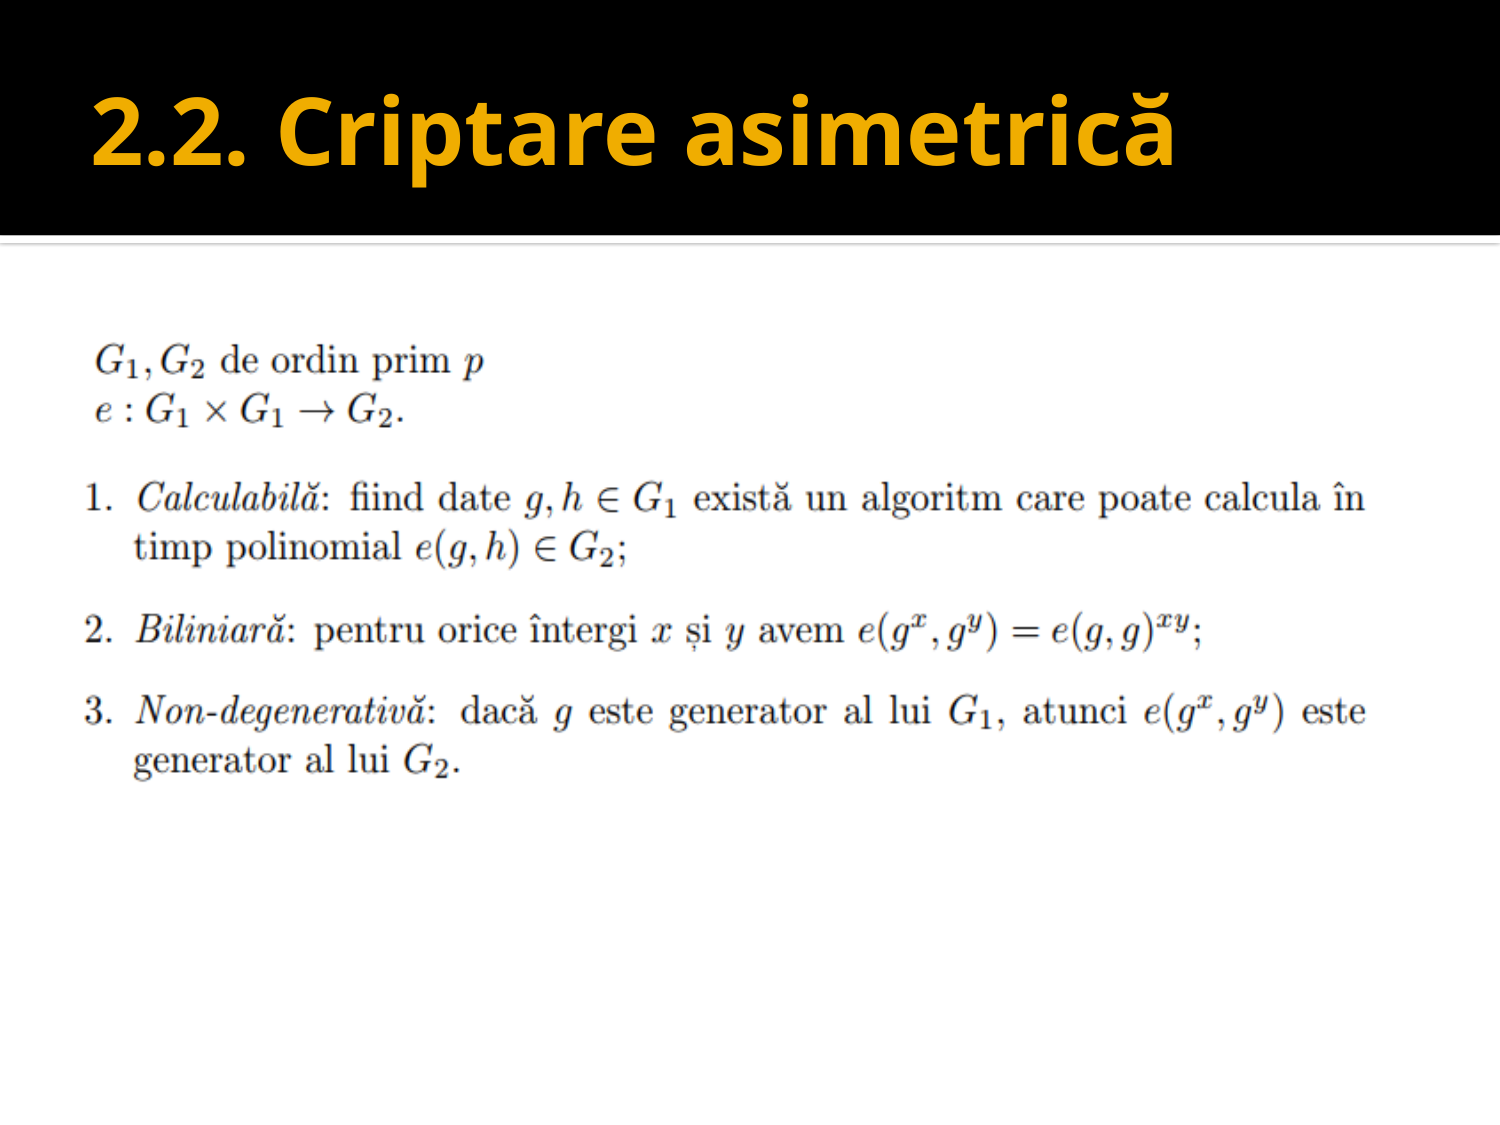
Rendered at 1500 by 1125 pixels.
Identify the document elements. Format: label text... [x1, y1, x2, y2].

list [37, 324, 1500, 850]
title 2.2. Criptare asimetrică [75, 25, 1425, 231]
